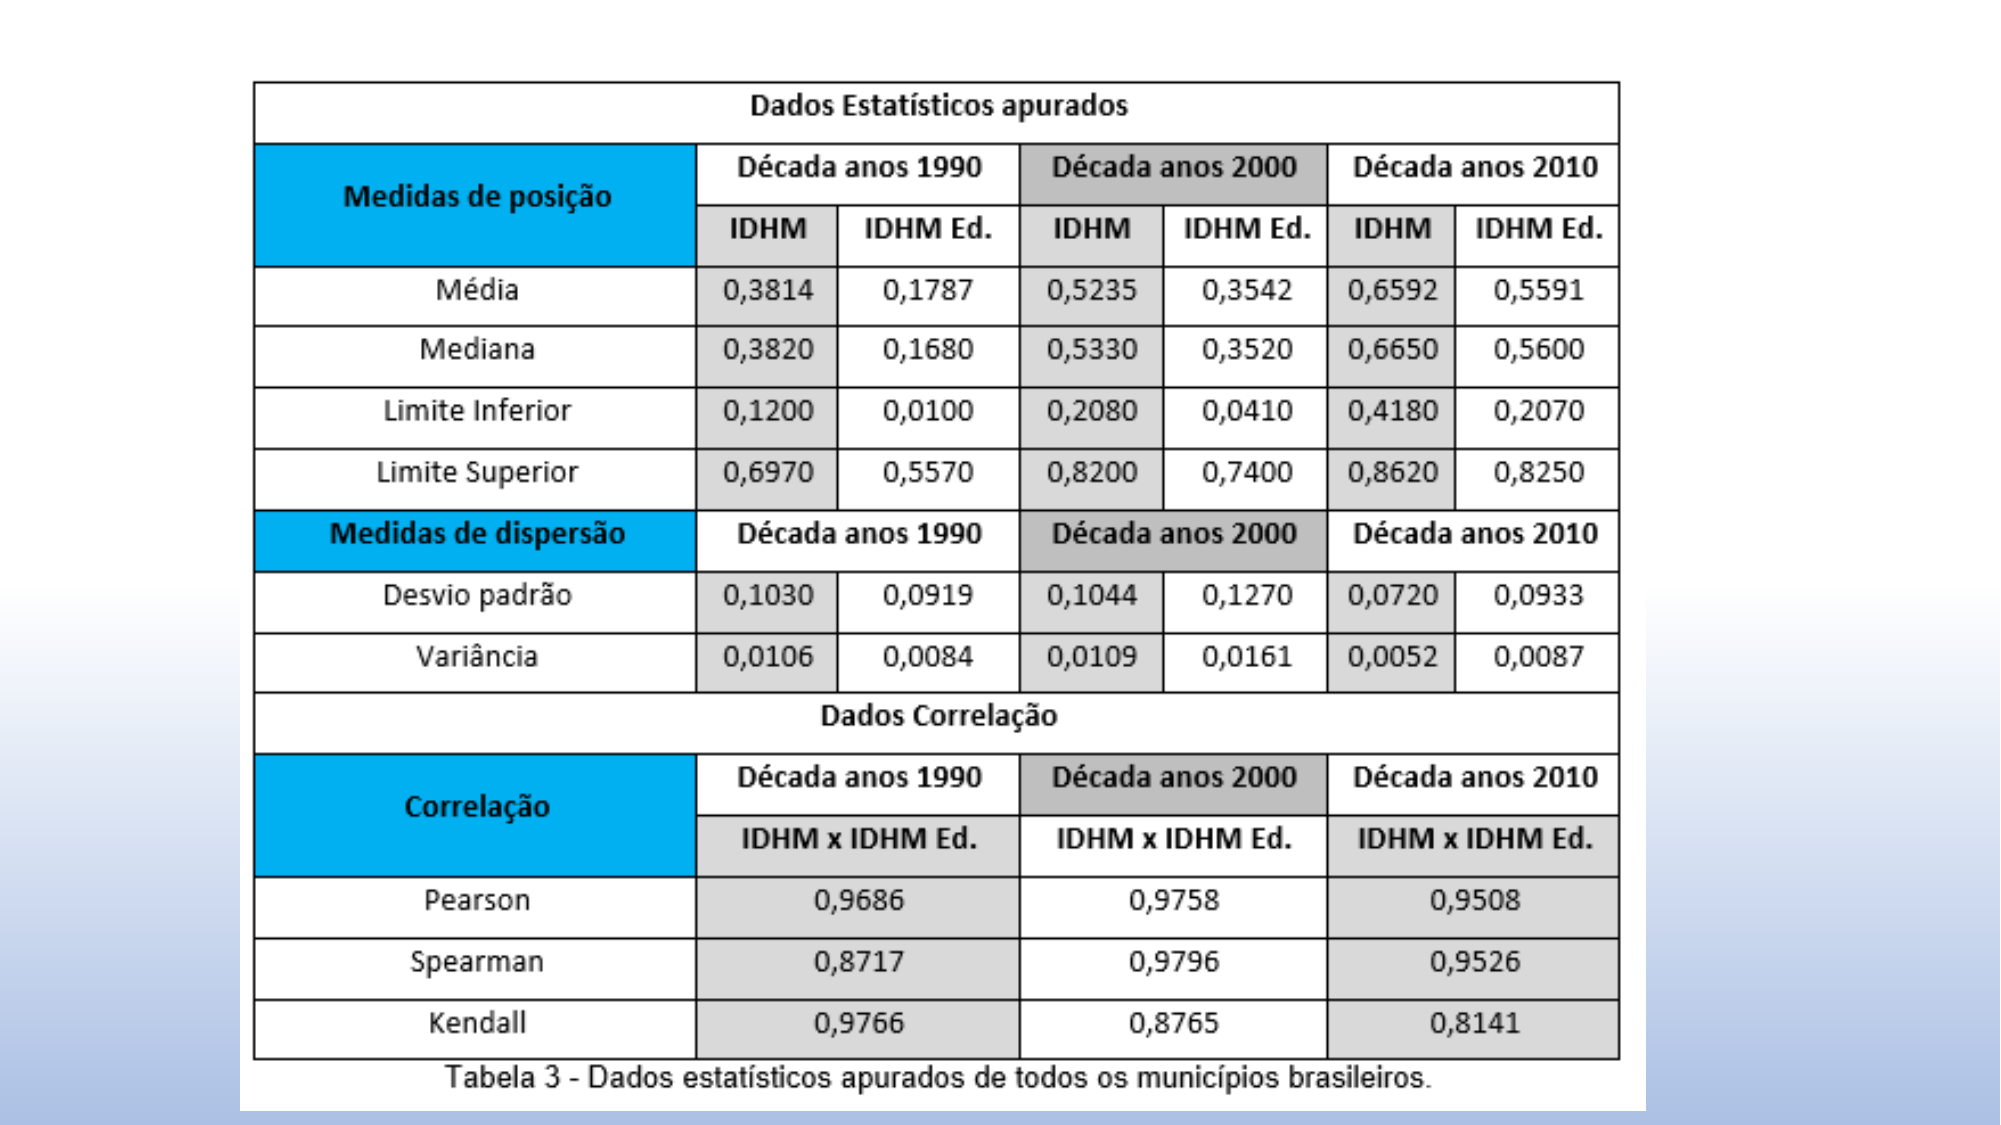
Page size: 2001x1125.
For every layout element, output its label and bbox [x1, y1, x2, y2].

picture [240, 66, 1646, 1111]
